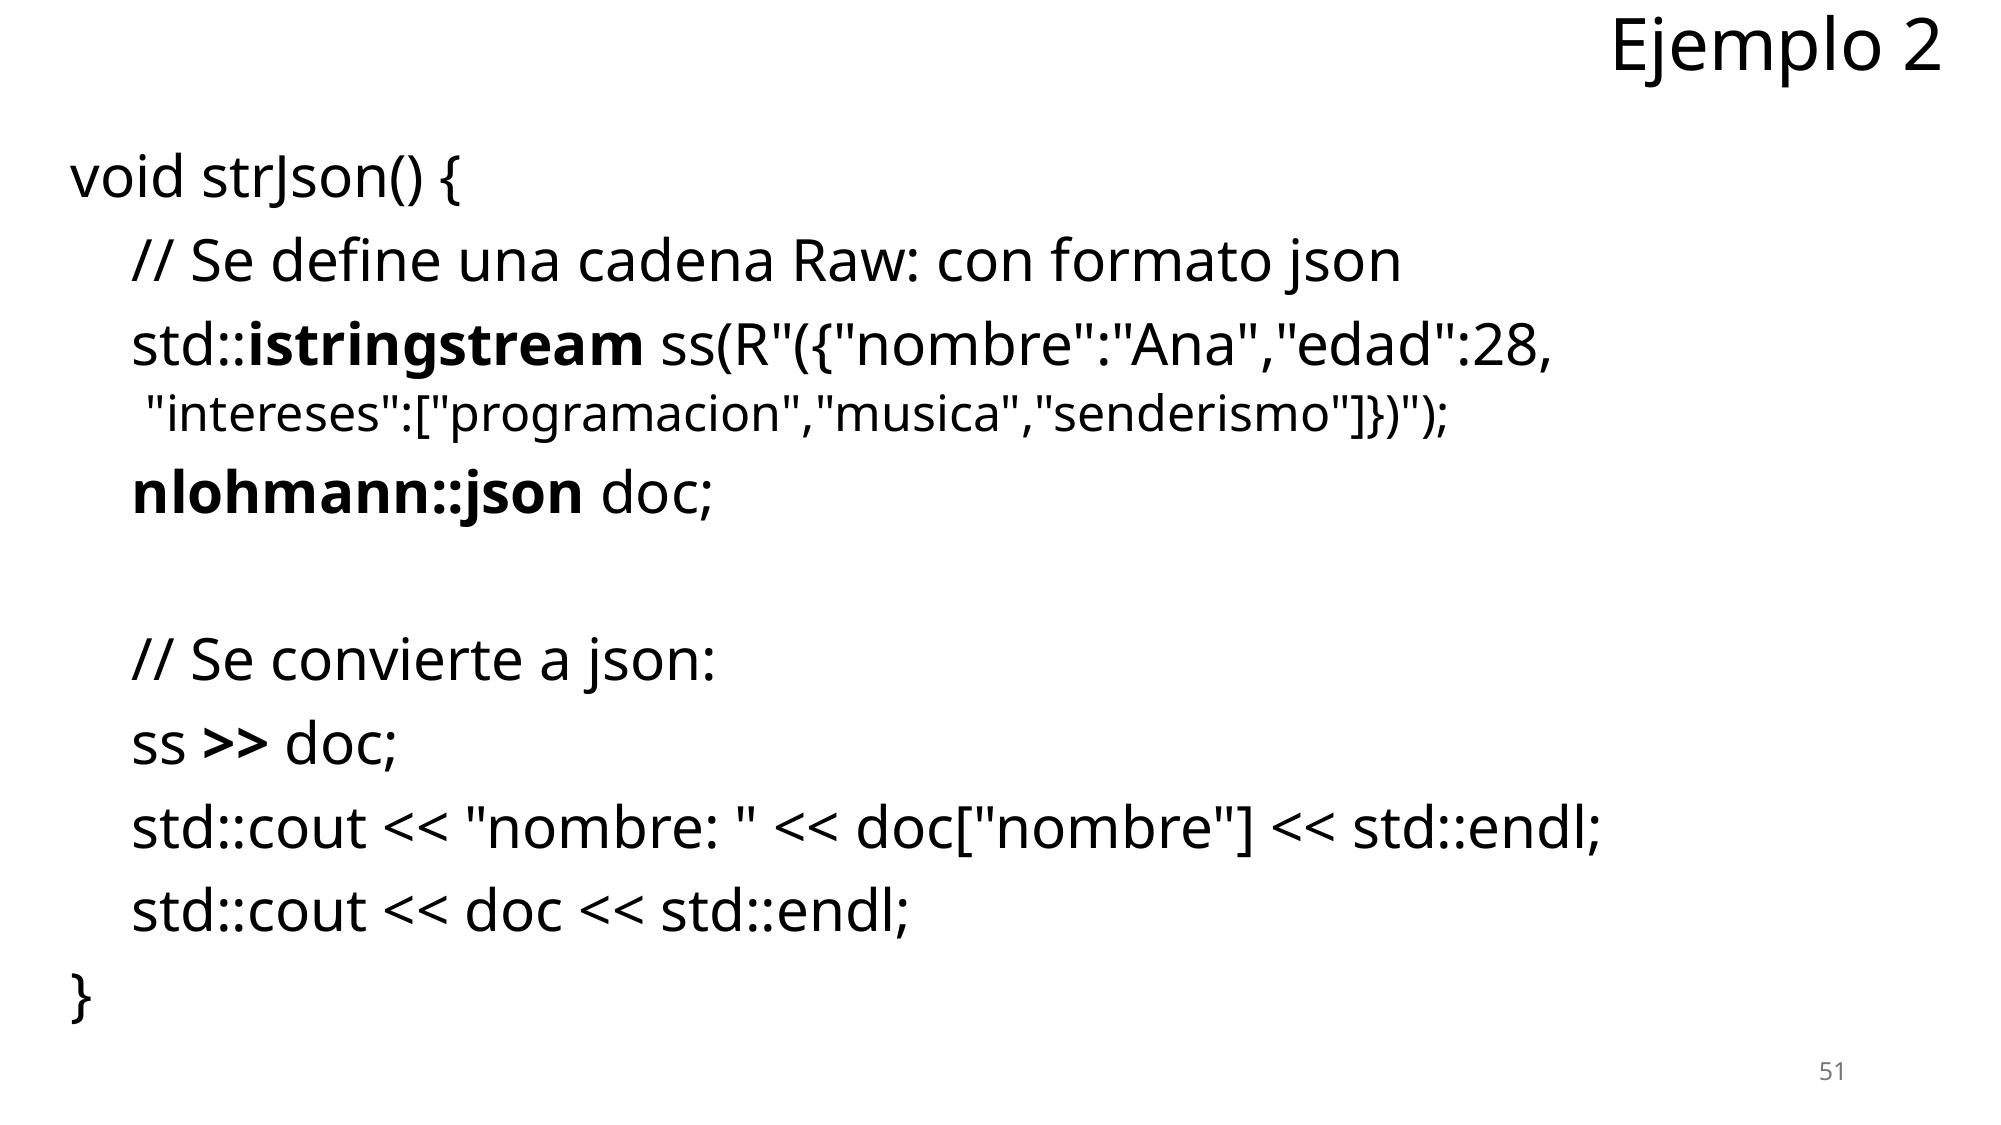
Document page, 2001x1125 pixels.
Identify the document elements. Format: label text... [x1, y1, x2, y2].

title Ejemplo 2 [1594, 0, 2000, 95]
slide_number 51 [1412, 1042, 1863, 1103]
list void strJson() { // Se define una cadena Raw: con formato json std::istringstream ss(R"({"nombre":"Ana","edad":28, "intereses":["programacion","musica","senderismo"]})"); nlohmann::json doc; // Se convierte a json: ss >> doc; std::cout << "nombre: " << doc["nombre"] << std::endl; std::cout << doc << std::endl; } [55, 49, 1882, 1067]
